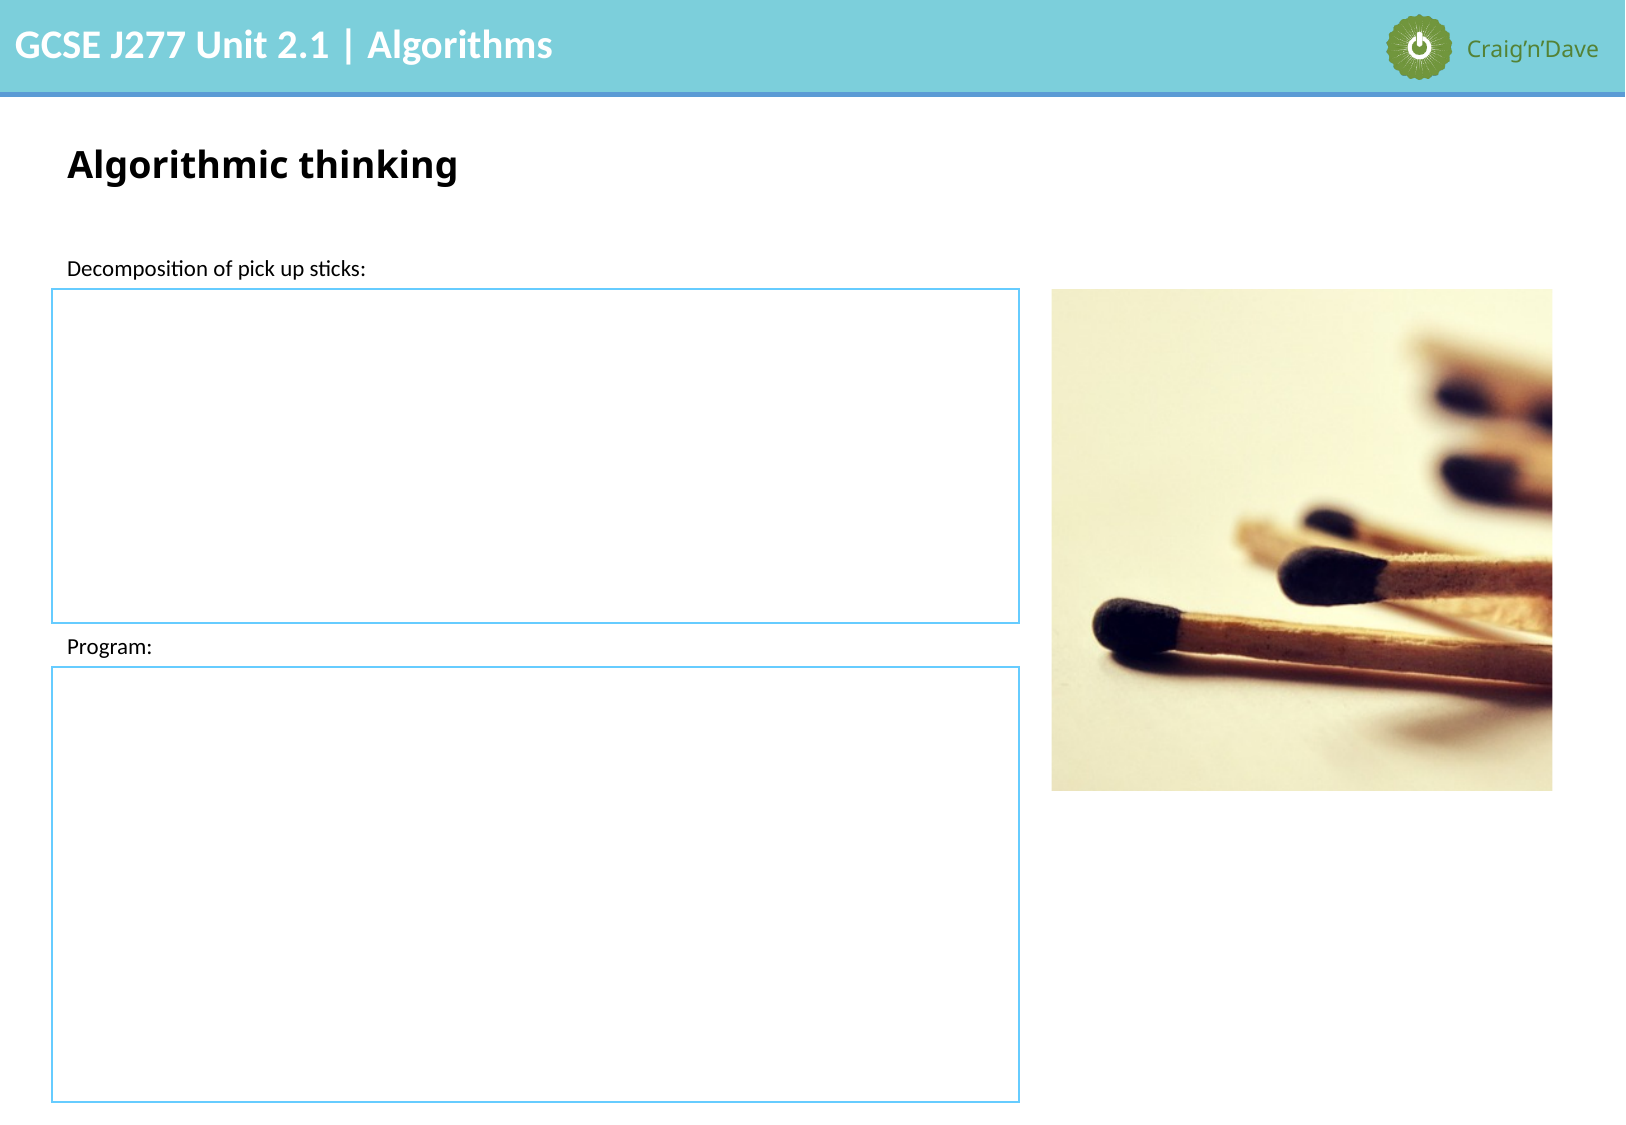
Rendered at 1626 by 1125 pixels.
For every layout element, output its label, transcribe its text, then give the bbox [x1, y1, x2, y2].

picture [1384, 12, 1454, 82]
text_box [51, 288, 1020, 624]
text_box Decomposition of pick up sticks: [52, 246, 590, 288]
text_box Program: [52, 623, 590, 666]
picture [1051, 289, 1553, 791]
title Algorithmic thinking [52, 124, 1568, 209]
text_box [51, 666, 1020, 1103]
